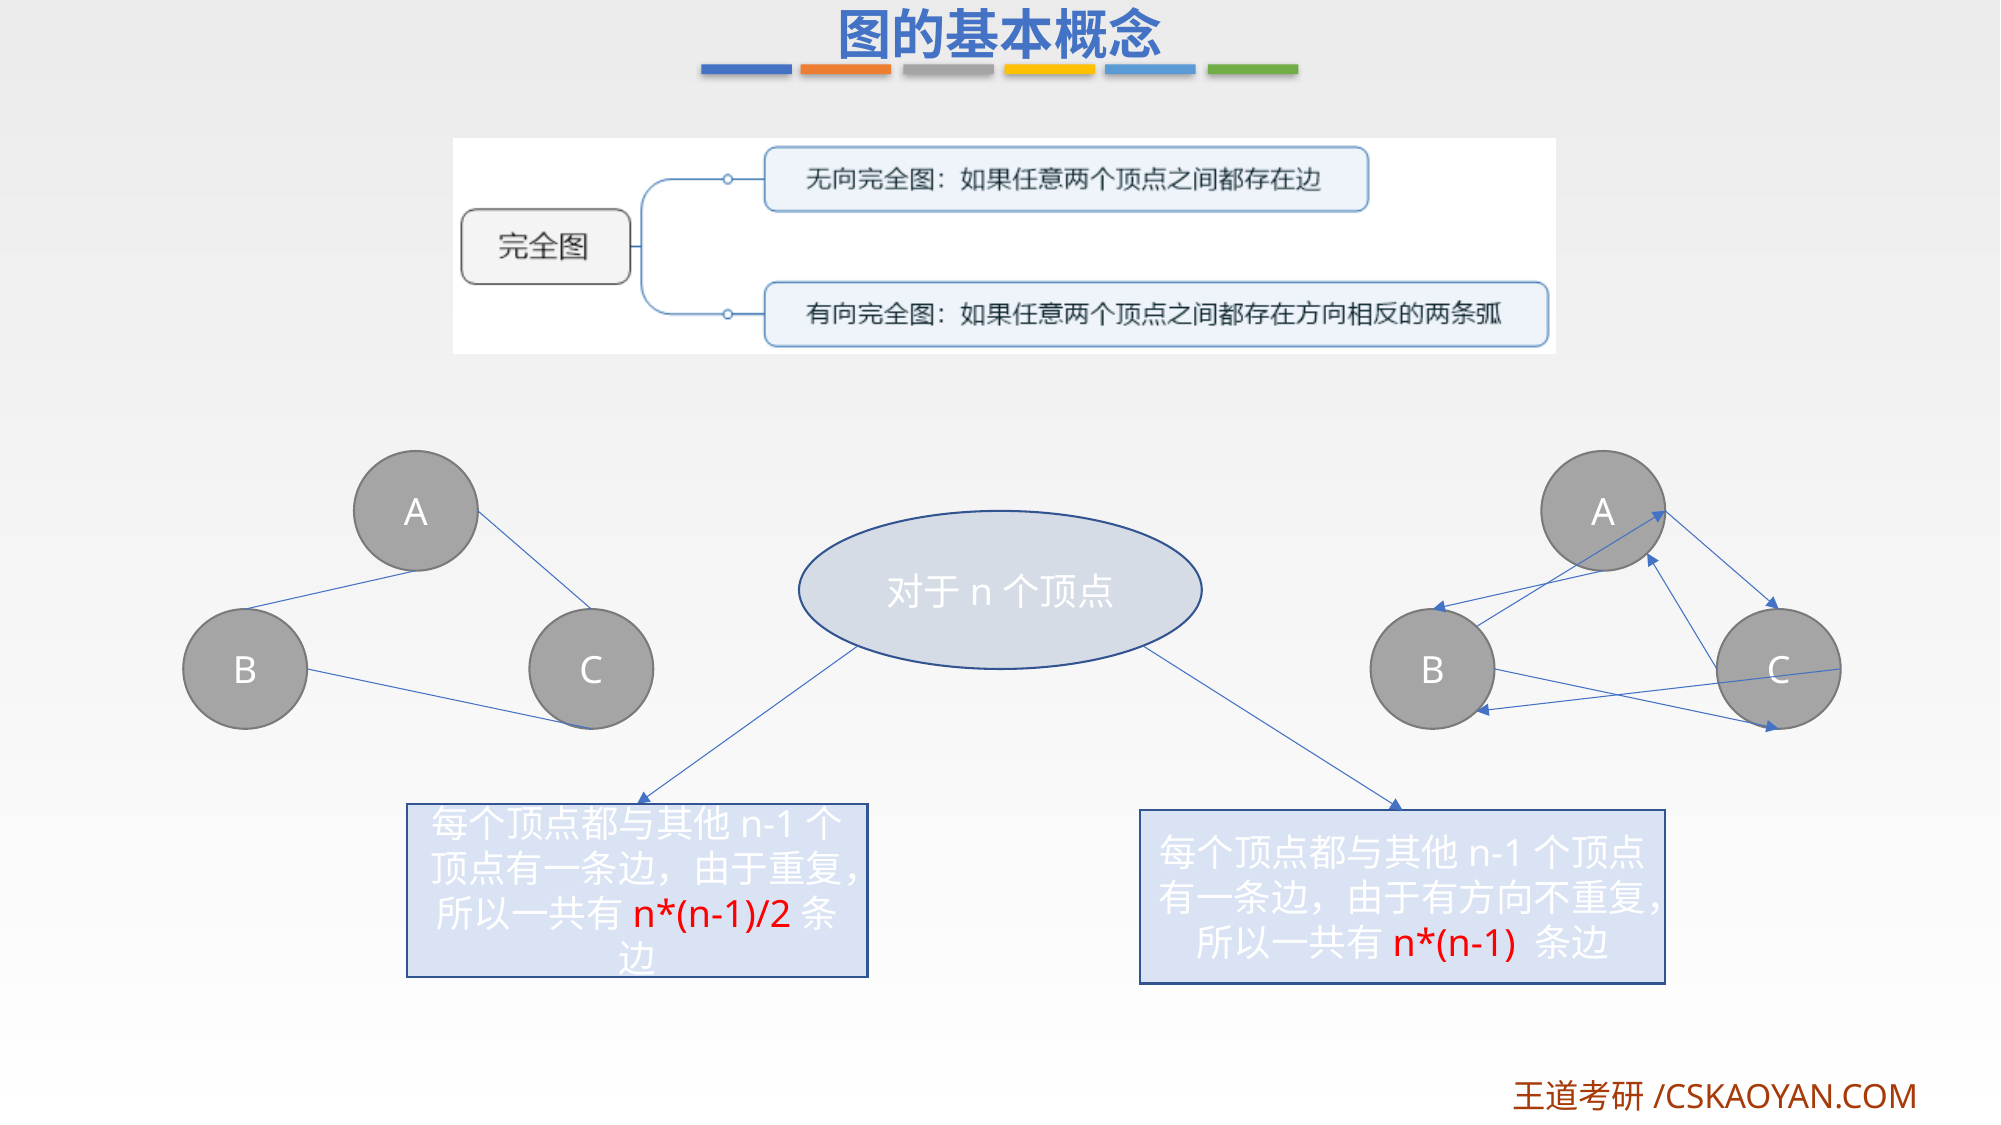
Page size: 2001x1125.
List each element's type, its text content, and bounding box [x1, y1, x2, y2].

text_box A [352, 449, 479, 572]
footer 王道考研/CSKAOYAN.COM [1430, 1065, 2000, 1125]
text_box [1432, 510, 1542, 610]
picture [453, 138, 1556, 355]
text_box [1476, 553, 1560, 627]
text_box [1647, 553, 1735, 627]
text_box C [1715, 608, 1842, 730]
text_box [477, 510, 592, 610]
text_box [245, 510, 354, 610]
text_box A [1577, 513, 1665, 572]
text_box 图的基本概念 [653, 0, 1347, 74]
text_box C [528, 608, 650, 730]
text_box A [1540, 449, 1667, 565]
text_box 每个顶点都与其他n-1个顶点有一条边，由于有方向不重复，所以一共有n*(n-1) 条边 [1139, 809, 1666, 985]
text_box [701, 64, 1299, 75]
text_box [1142, 645, 1403, 811]
text_box B [182, 608, 309, 730]
text_box B [1374, 608, 1496, 730]
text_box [637, 645, 858, 804]
text_box 每个顶点都与其他n-1个顶点有一条边，由于重复，所以一共有n*(n-1)/2条边 [406, 803, 869, 978]
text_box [1665, 510, 1779, 610]
text_box 对于n个顶点 [797, 509, 1203, 671]
